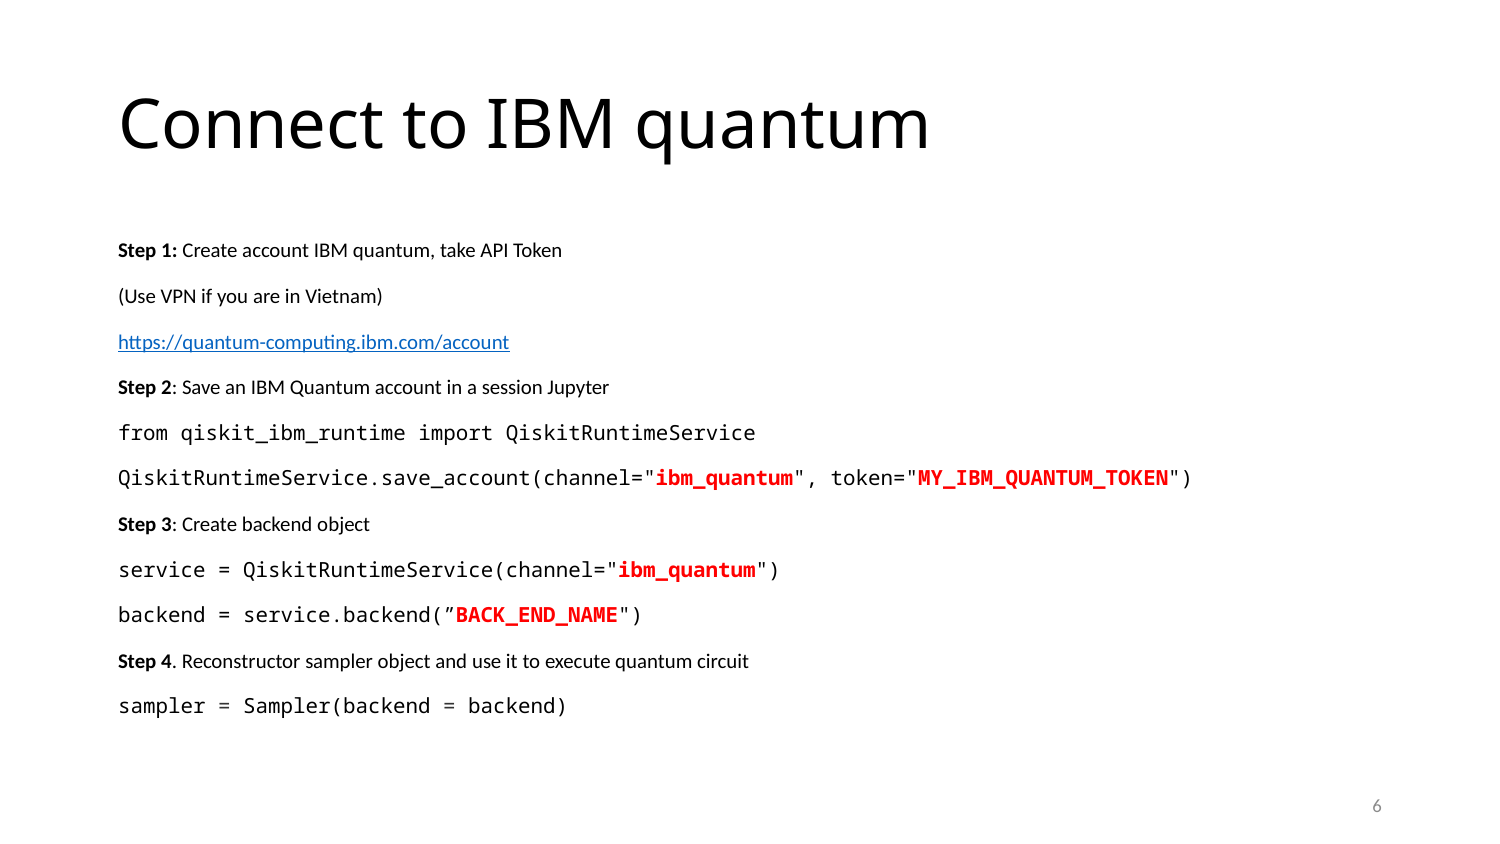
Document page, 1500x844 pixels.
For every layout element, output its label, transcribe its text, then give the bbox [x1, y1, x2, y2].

list Step 1: Create account IBM quantum, take API Token (Use VPN if you are in Vietnam) https://quantum-computing.ibm.com/account Step 2: Save an IBM Quantum account in a session Jupyter from qiskit_ibm_runtime import QiskitRuntimeService QiskitRuntimeService.save_account(channel="ibm_quantum", token="MY_IBM_QUANTUM_TOKEN") Step 3: Create backend object service = QiskitRuntimeService(channel="ibm_quantum") backend = service.backend(”BACK_END_NAME") Step 4. Reconstructor sampler object and use it to execute quantum circuit sampler = Sampler(backend = backend) [103, 224, 1397, 760]
slide_number 6 [1059, 782, 1397, 827]
title Connect to IBM quantum [103, 44, 1397, 208]
